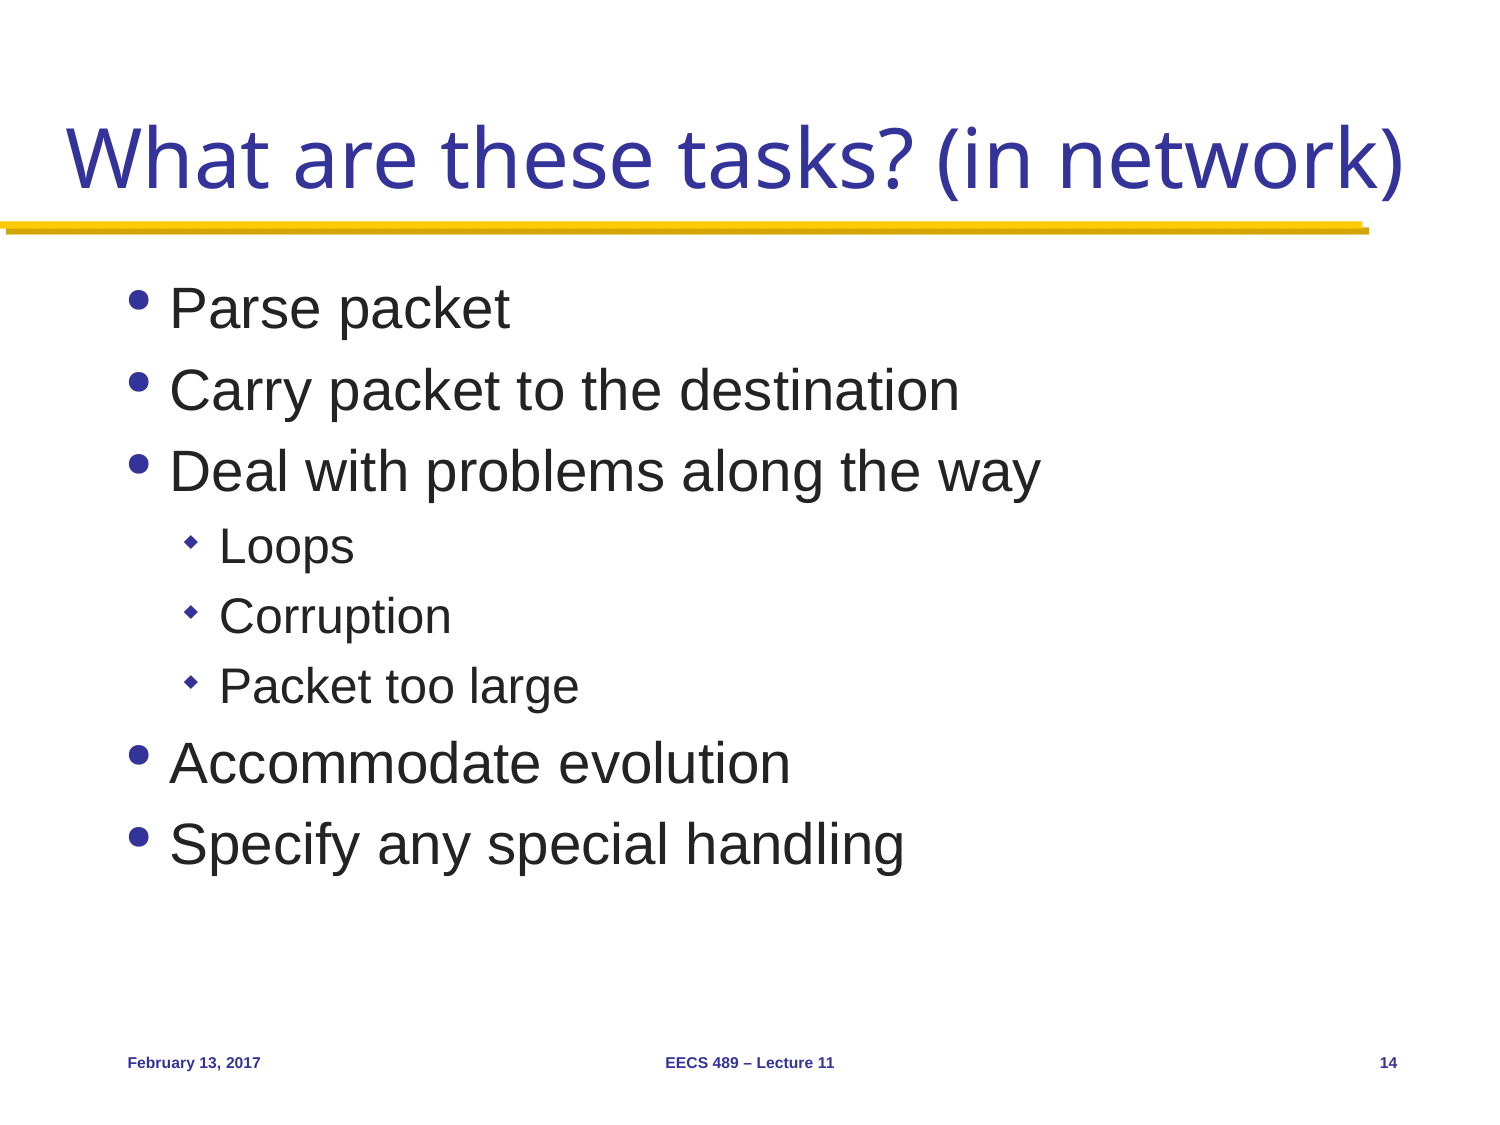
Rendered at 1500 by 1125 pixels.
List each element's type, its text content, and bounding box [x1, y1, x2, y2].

slide_number 14 [1312, 1024, 1413, 1101]
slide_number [112, 1024, 426, 1101]
list Parse packet Carry packet to the destination Deal with problems along the way Loops Corruption Packet too large Accommodate evolution Specify any special handling [112, 262, 1413, 988]
footer EECS 489 – Lecture 11 [512, 1024, 988, 1101]
title What are these tasks? (in network) [49, 24, 1451, 213]
